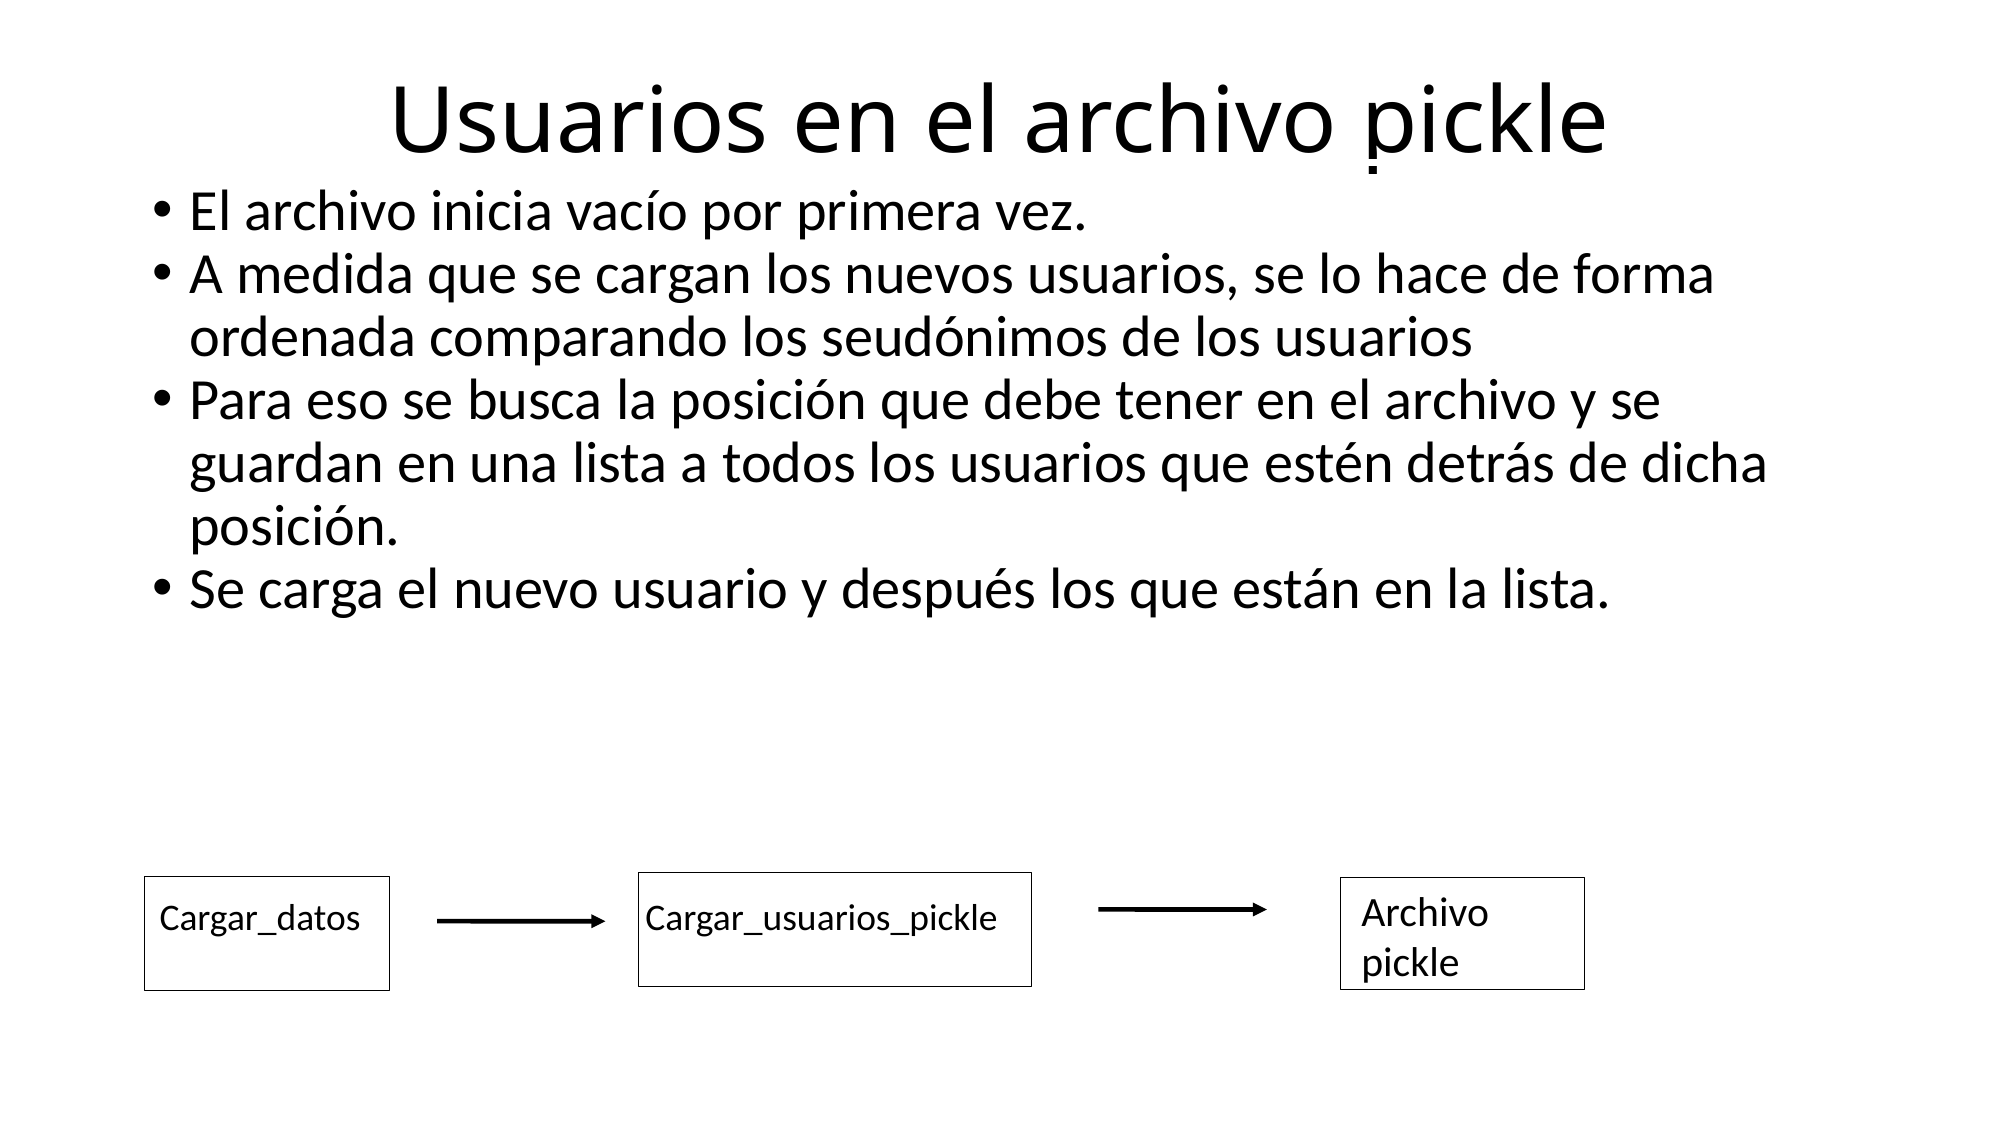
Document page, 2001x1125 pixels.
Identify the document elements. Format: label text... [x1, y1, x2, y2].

text_box Usuarios en el archivo pickle [137, 58, 1863, 172]
text_box [143, 874, 392, 992]
text_box [636, 871, 1034, 989]
text_box [437, 915, 606, 928]
text_box Cargar_usuarios_pickle [630, 885, 1032, 991]
text_box Cargar_datos [144, 885, 390, 991]
text_box Archivo pickle [1346, 877, 1574, 992]
text_box v [1338, 875, 1587, 992]
text_box [1098, 903, 1267, 916]
text_box El archivo inicia vacío por primera vez. A medida que se cargan los nuevos usuarios, se lo hace de forma ordenada comparando los seudónimos de los usuarios Para eso se busca la posición que debe tener en el archivo y se guardan en una lista a todos los usuarios que estén detrás de dicha posición. Se carga el nuevo usuario y después los que están en la lista. [137, 172, 1863, 652]
